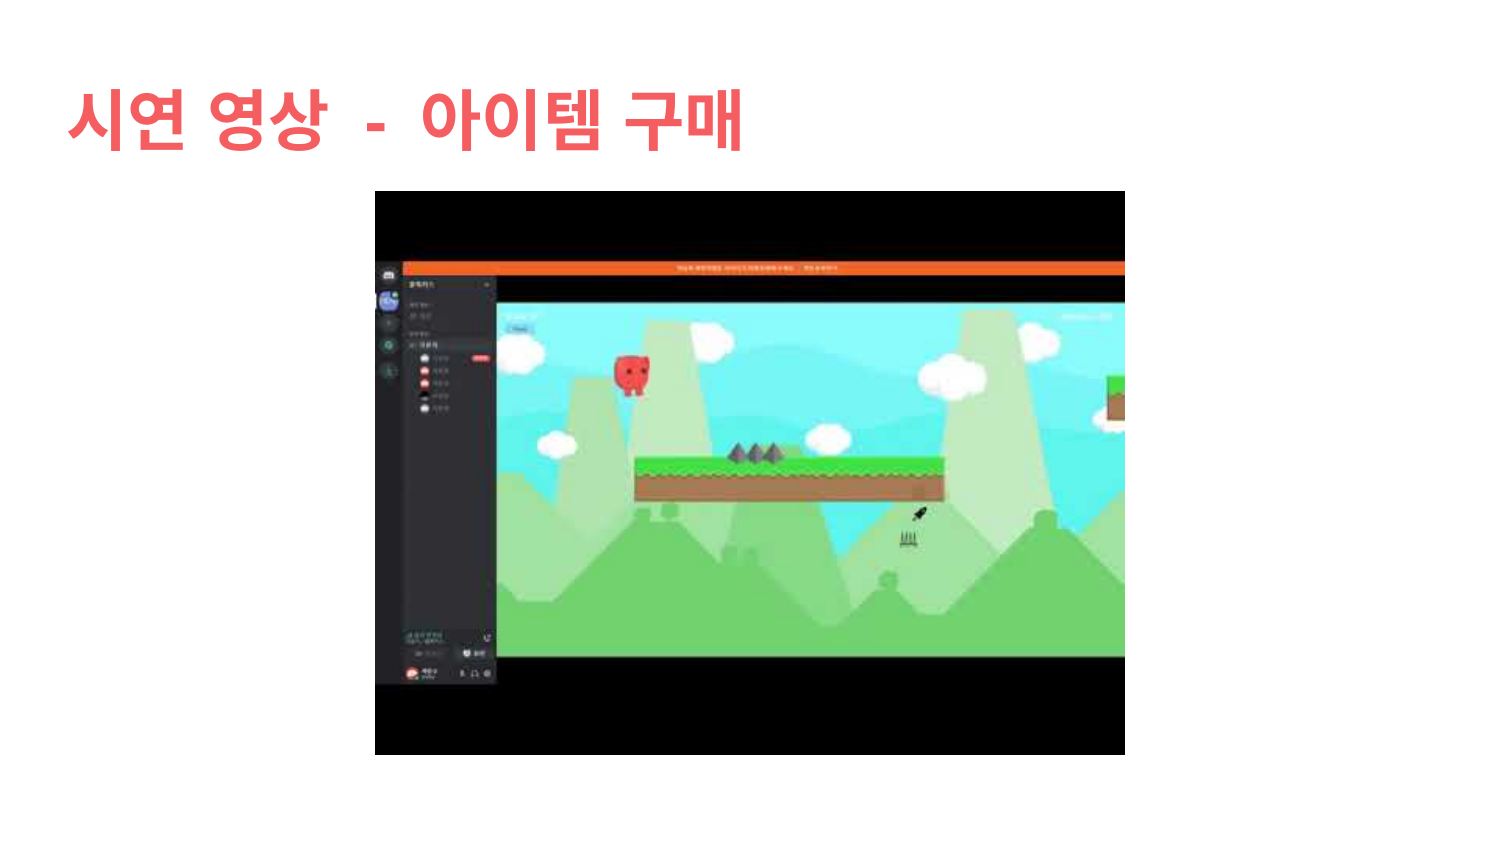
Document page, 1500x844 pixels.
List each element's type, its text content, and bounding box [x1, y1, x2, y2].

picture [374, 191, 1126, 755]
title 시연 영상 - 아이템 구매 [51, 64, 1449, 167]
